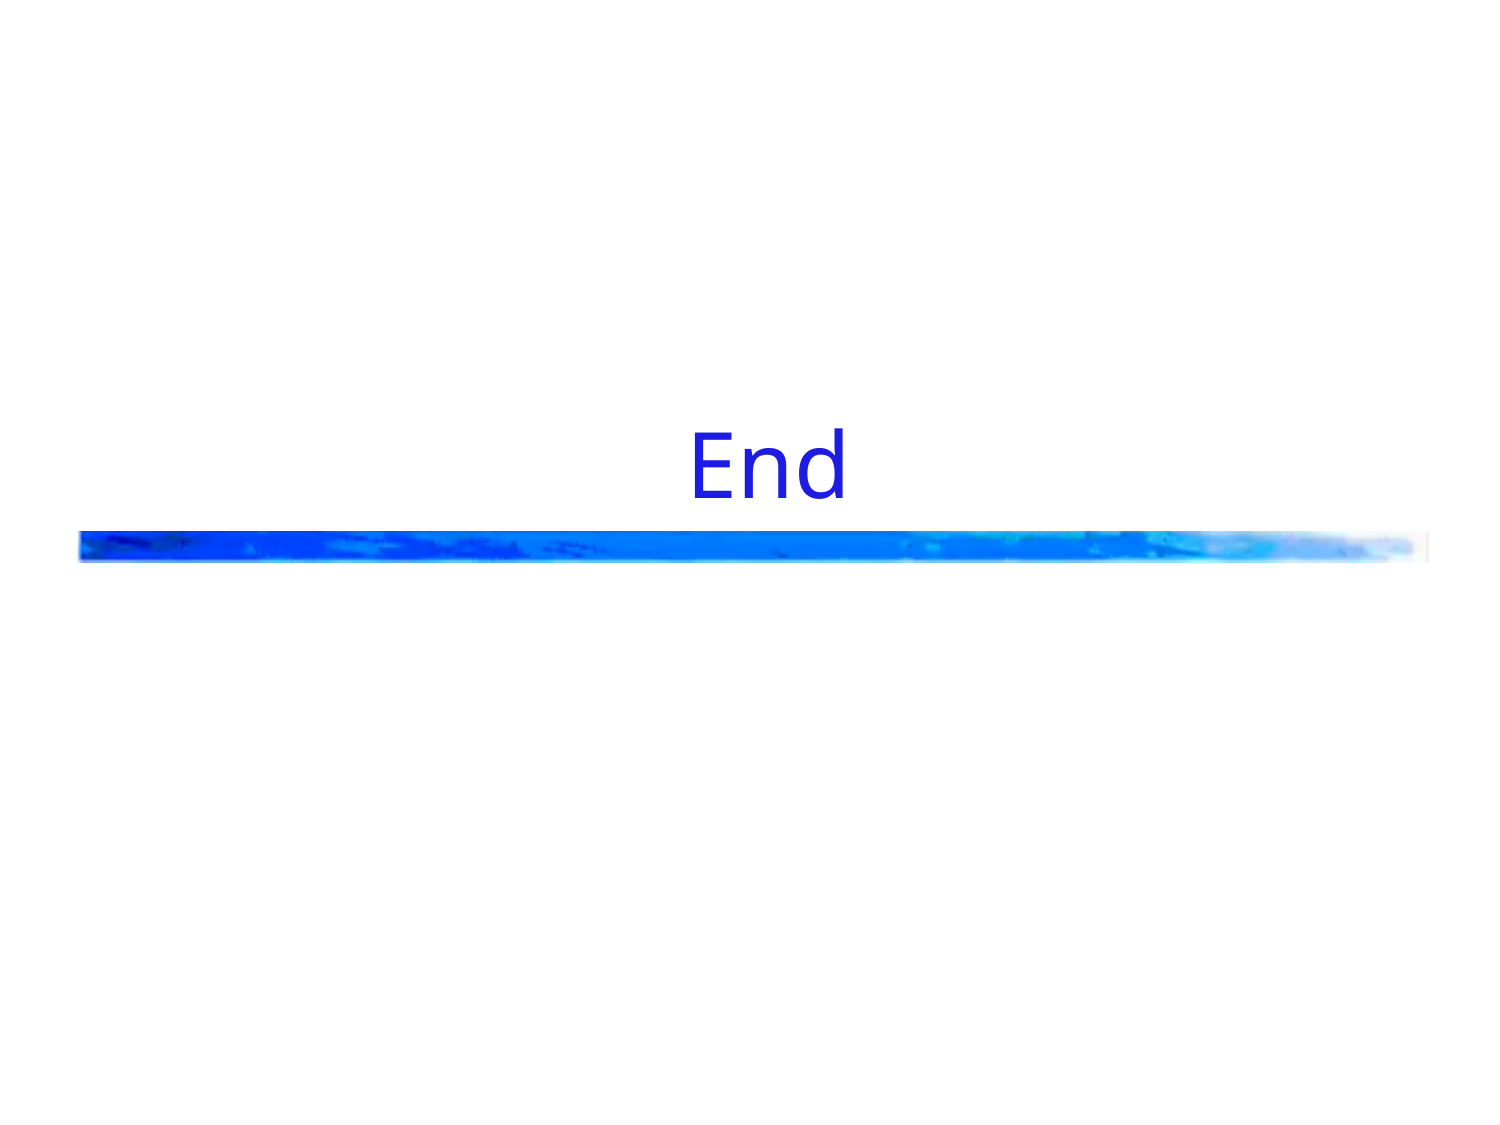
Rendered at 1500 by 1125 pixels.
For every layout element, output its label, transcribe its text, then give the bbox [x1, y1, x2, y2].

picture [77, 531, 1429, 563]
title End [121, 388, 1417, 551]
